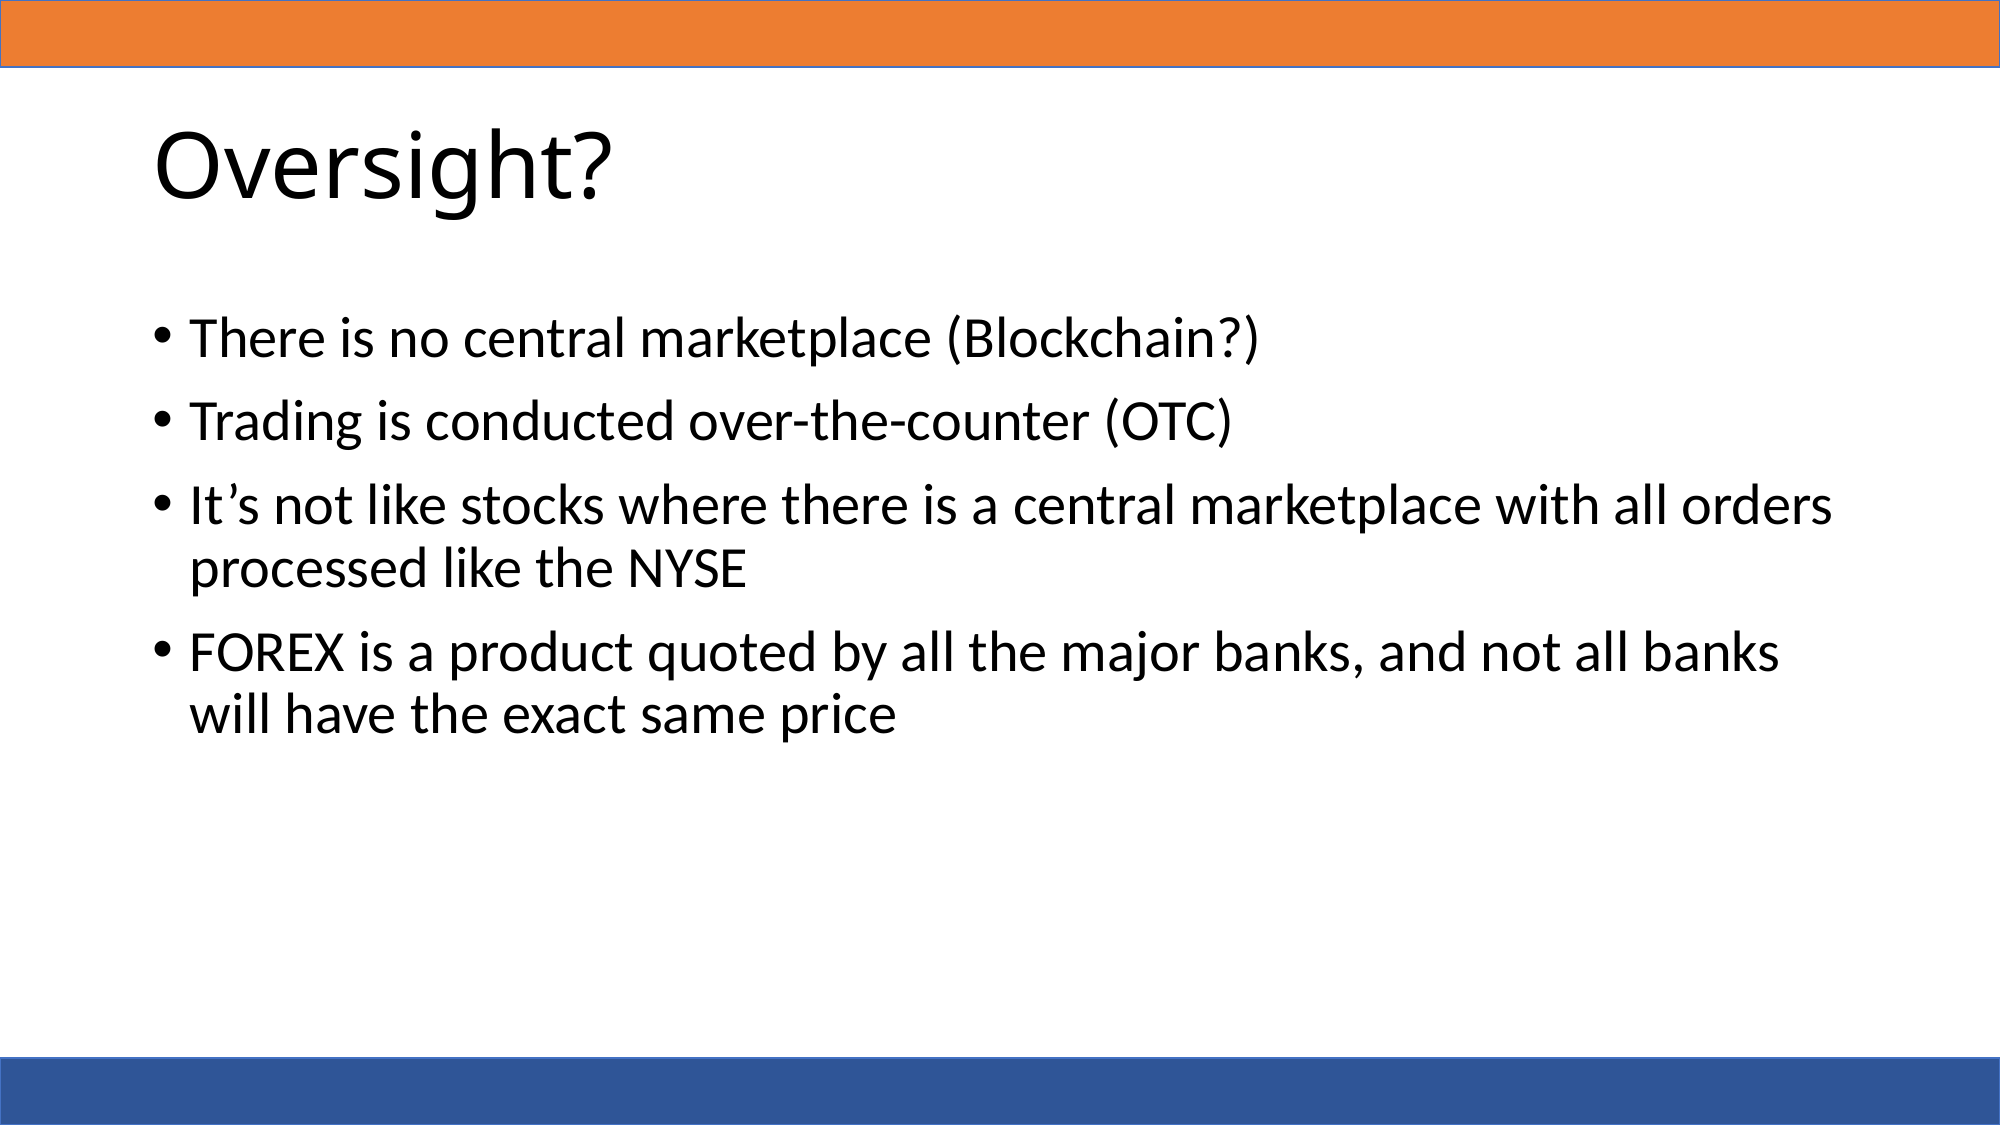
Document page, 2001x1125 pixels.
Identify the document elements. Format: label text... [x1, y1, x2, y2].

text_box [0, 0, 2000, 68]
title Oversight? [137, 68, 1863, 278]
text_box [0, 1057, 2000, 1125]
list There is no central marketplace (Blockchain?) Trading is conducted over-the-counter (OTC) It’s not like stocks where there is a central marketplace with all orders processed like the NYSE FOREX is a product quoted by all the major banks, and not all banks will have the exact same price [137, 299, 1863, 1014]
